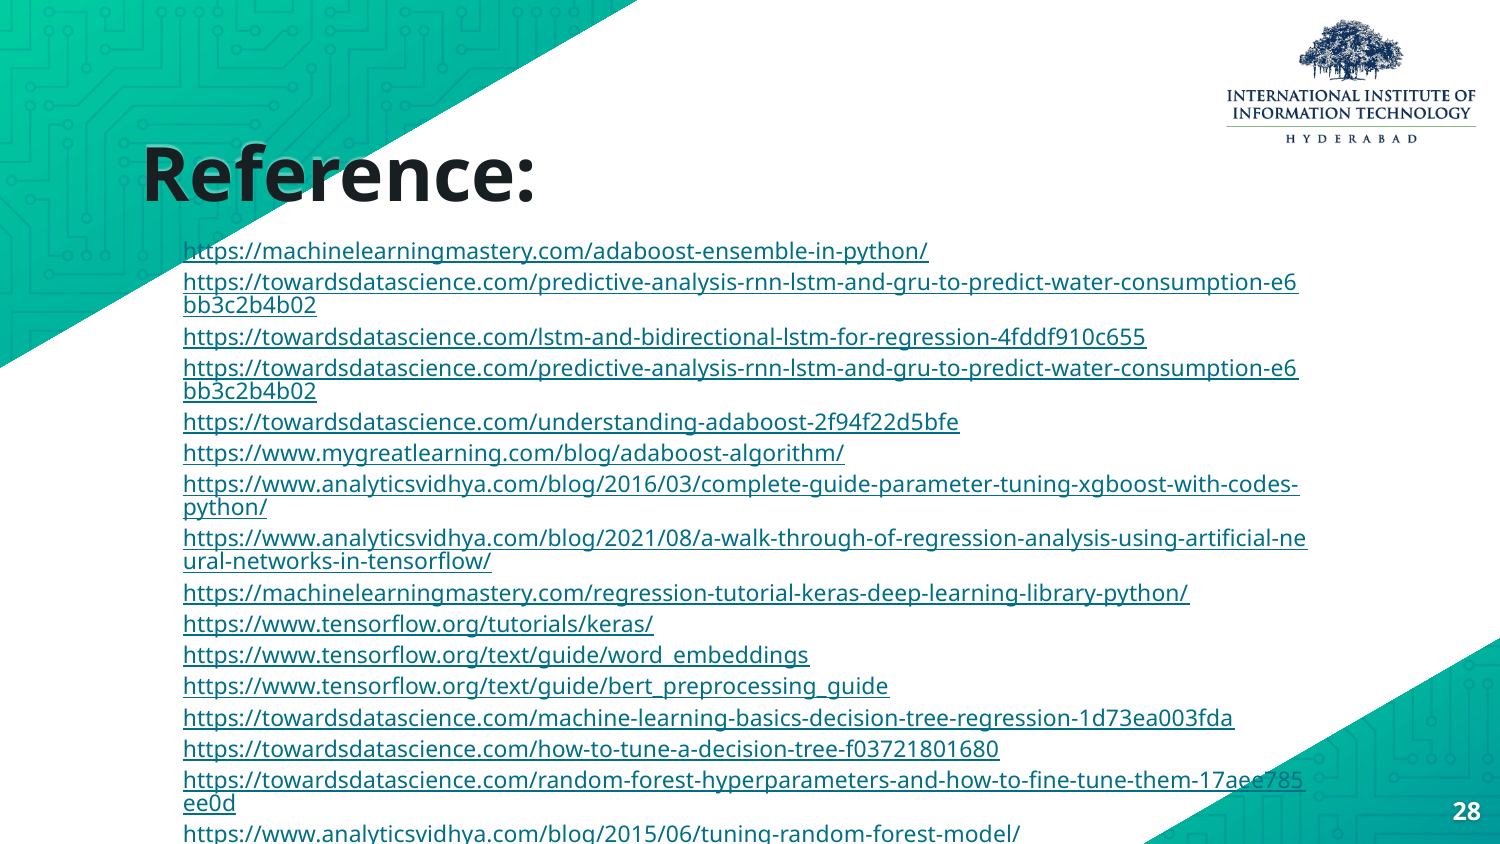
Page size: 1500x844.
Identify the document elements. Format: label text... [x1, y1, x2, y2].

picture [1221, 14, 1482, 149]
title Reference: [140, 137, 1360, 219]
slide_number ‹#› [1391, 779, 1482, 844]
text_box https://machinelearningmastery.com/adaboost-ensemble-in-python/ https://towardsdatascience.com/predictive-analysis-rnn-lstm-and-gru-to-predict-water-consumption-e6bb3c2b4b02 https://towardsdatascience.com/lstm-and-bidirectional-lstm-for-regression-4fddf910c655 https://towardsdatascience.com/predictive-analysis-rnn-lstm-and-gru-to-predict-water-consumption-e6bb3c2b4b02 https://towardsdatascience.com/understanding-adaboost-2f94f22d5bfe https://www.mygreatlearning.com/blog/adaboost-algorithm/ https://www.analyticsvidhya.com/blog/2016/03/complete-guide-parameter-tuning-xgboost-with-codes-python/ https://www.analyticsvidhya.com/blog/2021/08/a-walk-through-of-regression-analysis-using-artificial-neural-networks-in-tensorflow/ https://machinelearningmastery.com/regression-tutorial-keras-deep-learning-library-python/ https://www.tensorflow.org/tutorials/keras/ https://www.tensorflow.org/text/guide/word_embeddings https://www.tensorflow.org/text/guide/bert_preprocessing_guide https://towardsdatascience.com/machine-learning-basics-decision-tree-regression-1d73ea003fda https://towardsdatascience.com/how-to-tune-a-decision-tree-f03721801680 https://towardsdatascience.com/random-forest-hyperparameters-and-how-to-fine-tune-them-17aee785ee0d https://www.analyticsvidhya.com/blog/2015/06/tuning-random-forest-model/ https://towardsdatascience.com/unlocking-the-true-power-of-support-vector-regression-847fd123a4a0#:~:text=Support%20Vector%20Regression%20is%20a,the%20maximum%20number%20of%20points. [168, 221, 1327, 844]
